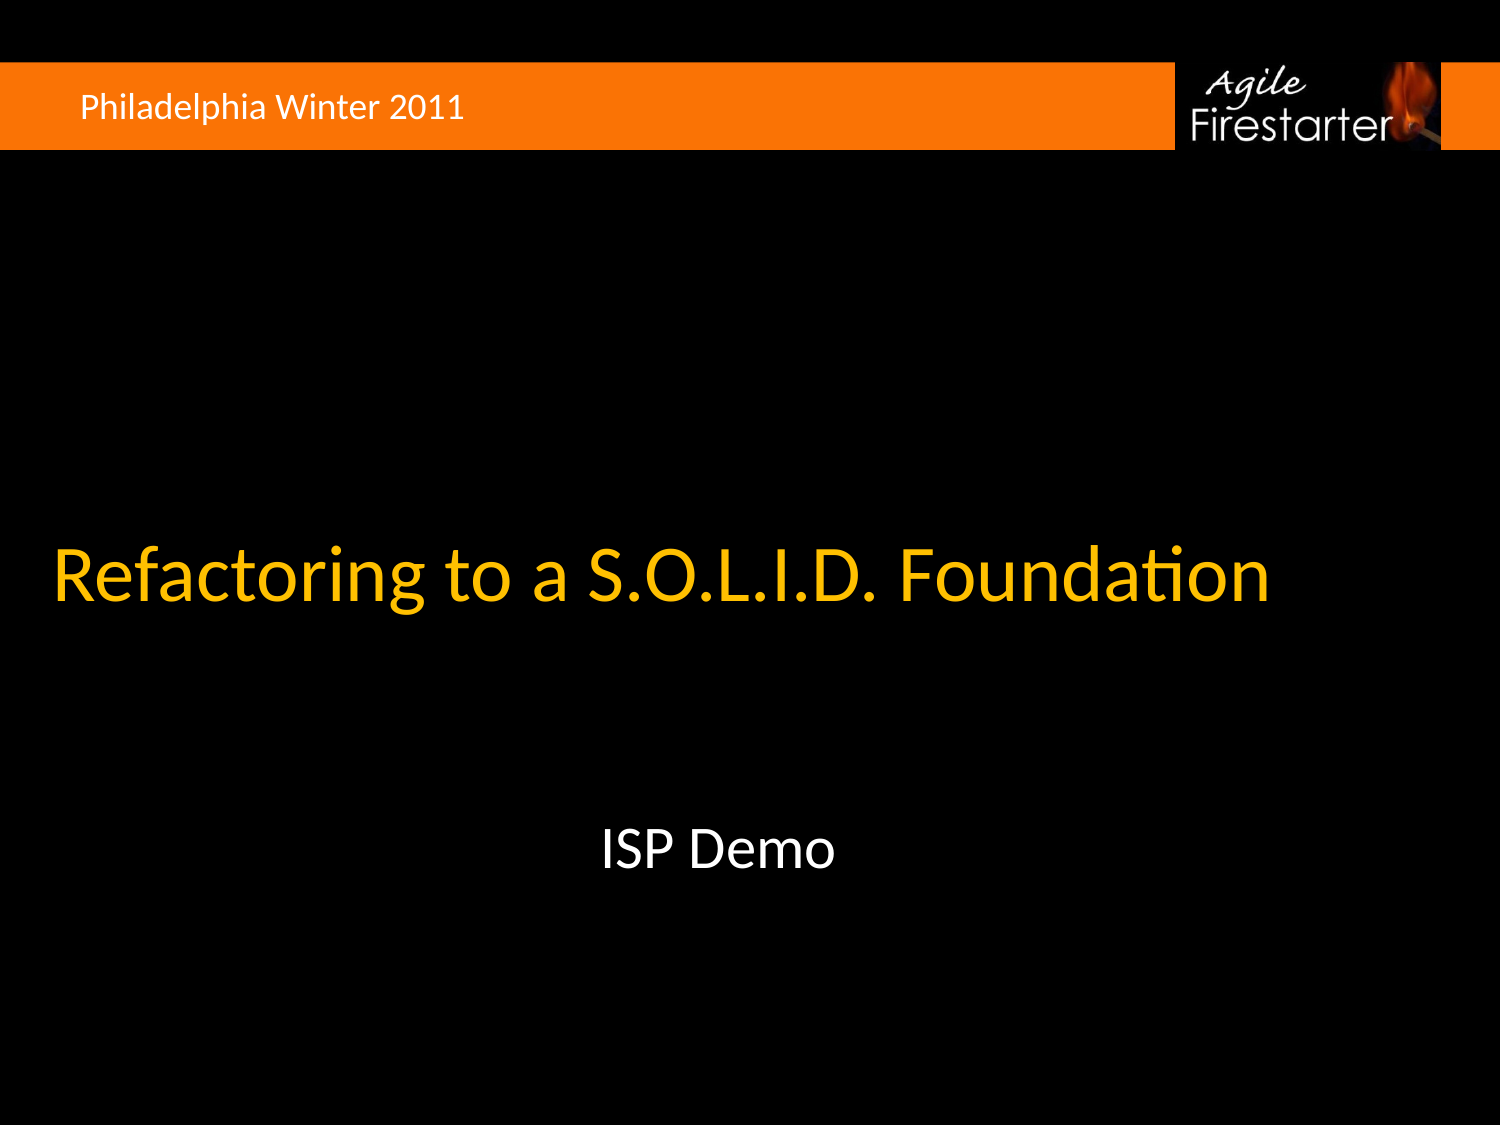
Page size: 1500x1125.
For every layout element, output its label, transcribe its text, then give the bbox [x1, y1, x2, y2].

text_box ISP Demo [37, 799, 1400, 888]
title Refactoring to a S.O.L.I.D. Foundation [37, 474, 1400, 663]
picture [1175, 62, 1441, 151]
